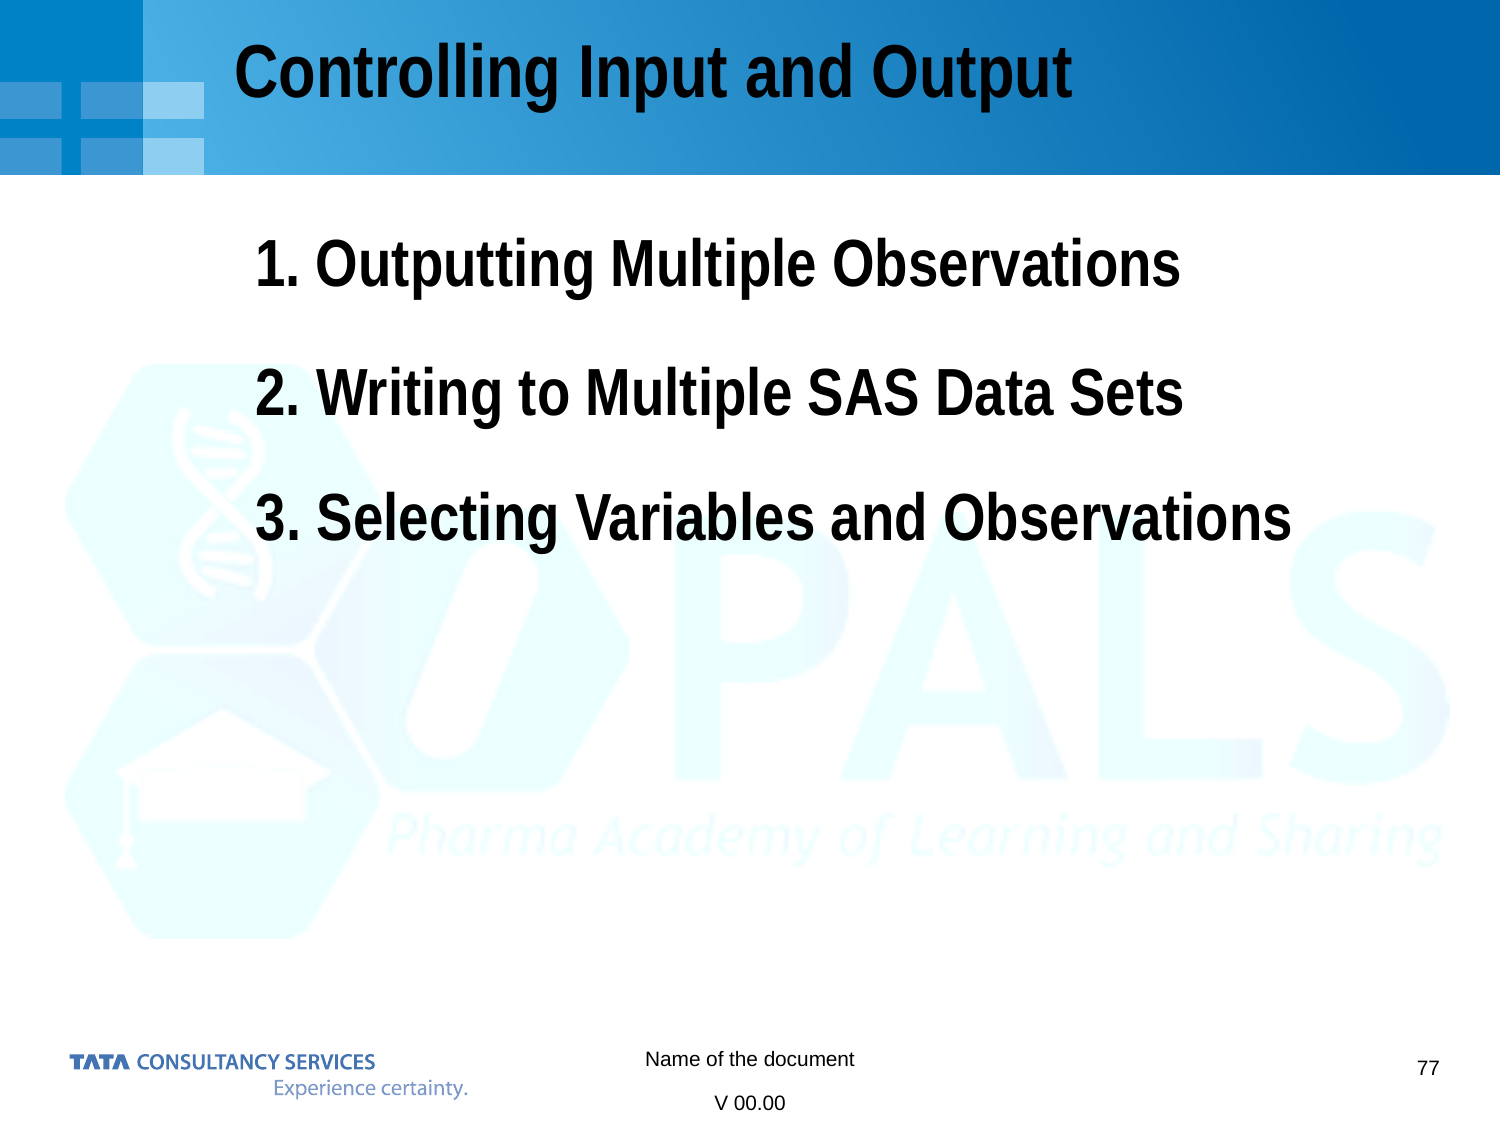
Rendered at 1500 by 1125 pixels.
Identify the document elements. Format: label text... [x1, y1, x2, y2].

text_box 1. Outputting Multiple Observations [203, 212, 1199, 308]
text_box 2. Writing to Multiple SAS Data Sets [203, 341, 1202, 437]
text_box 3. Selecting Variables and Observations [203, 466, 1310, 562]
text_box Controlling Input and Output [234, 30, 1500, 138]
